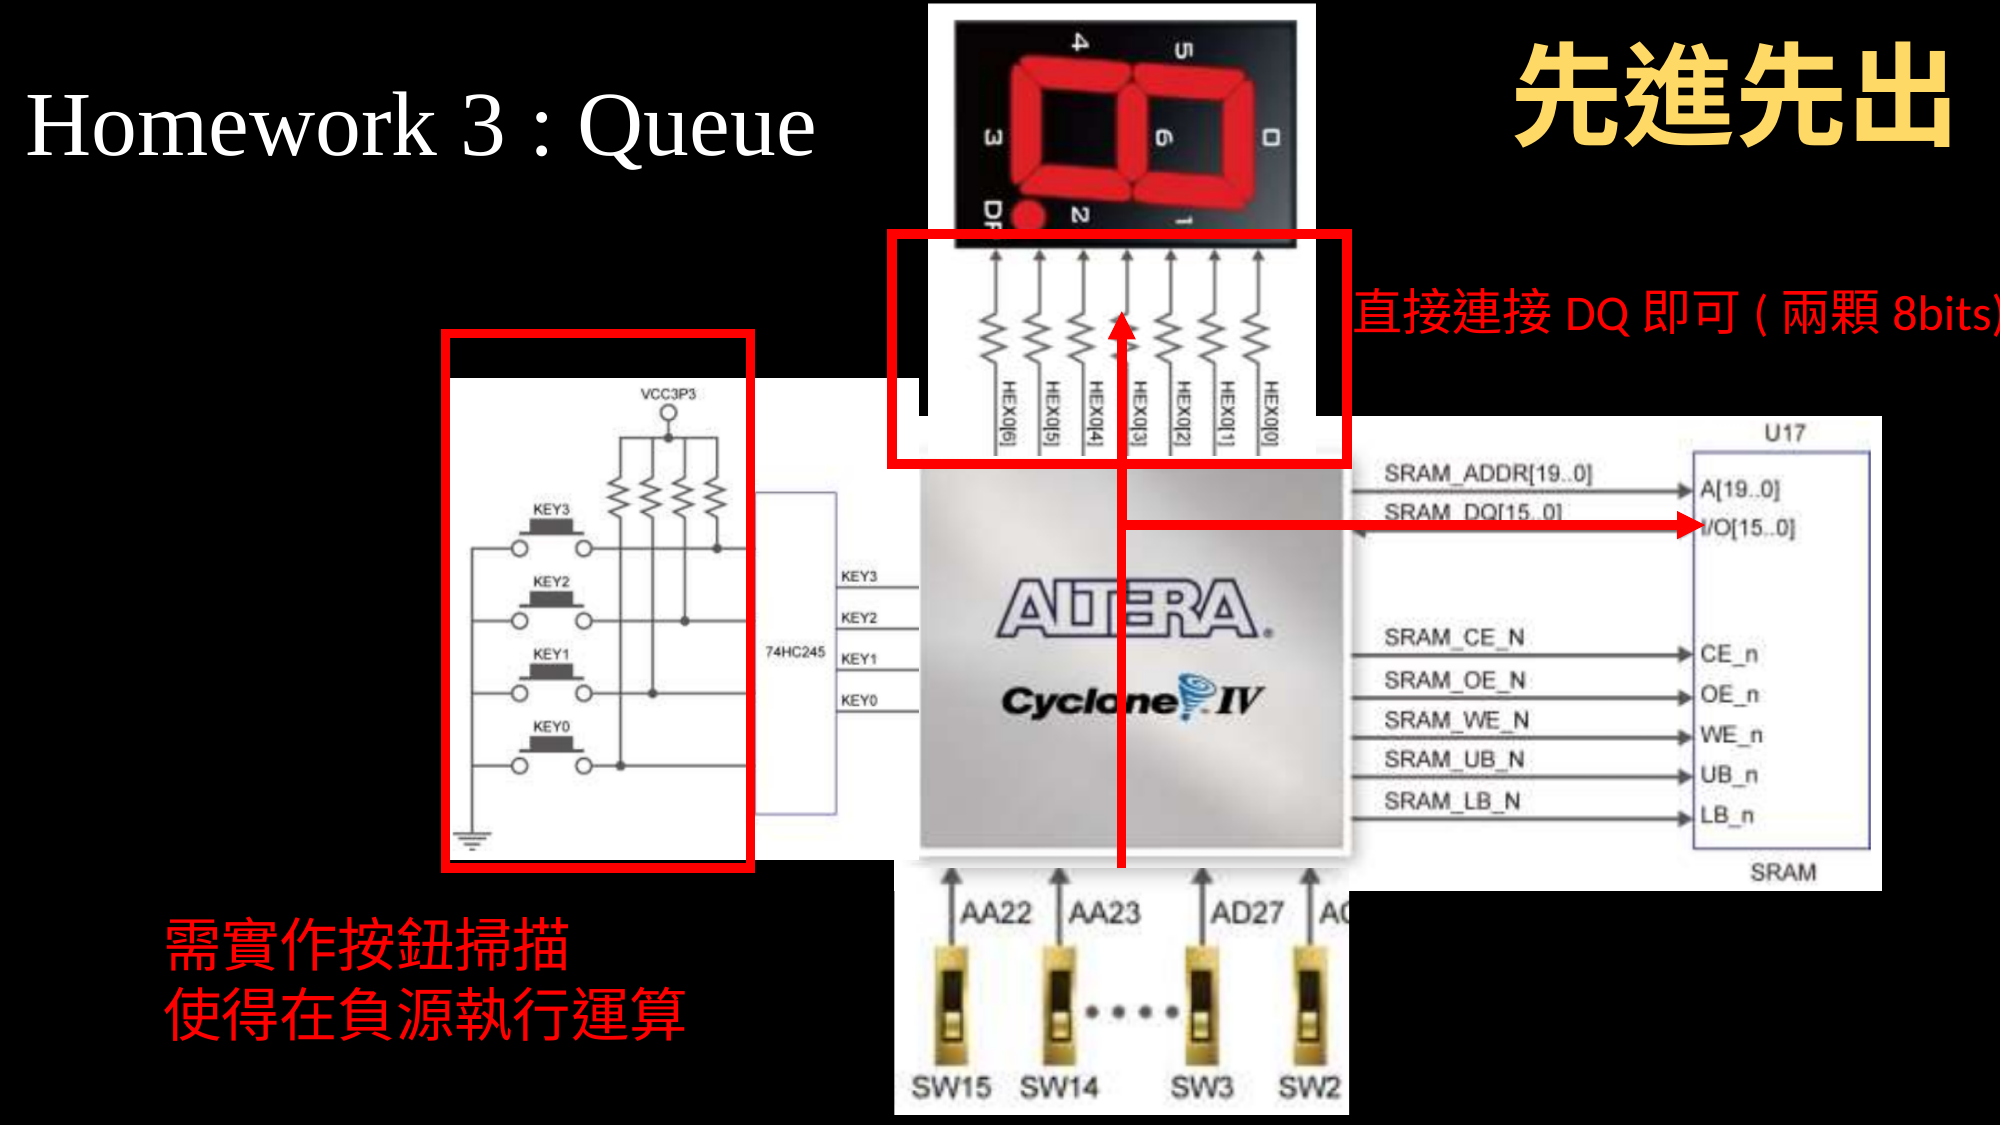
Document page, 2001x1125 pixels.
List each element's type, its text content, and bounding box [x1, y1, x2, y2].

text_box 先進先出 [1495, 17, 1976, 168]
text_box 需實作按鈕掃描 使得在負源執行運算 [148, 900, 703, 1056]
picture [445, 4, 1350, 1115]
text_box [891, 233, 896, 378]
text_box [445, 860, 752, 869]
text_box [445, 332, 752, 378]
text_box 直接連接DQ即可(兩顆8bits) [1348, 273, 2000, 349]
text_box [1242, 404, 1586, 989]
title Homework 3 : Queue [1316, 16, 1736, 235]
title Homework 3 : Queue [10, 16, 928, 235]
picture [1586, 416, 1882, 891]
